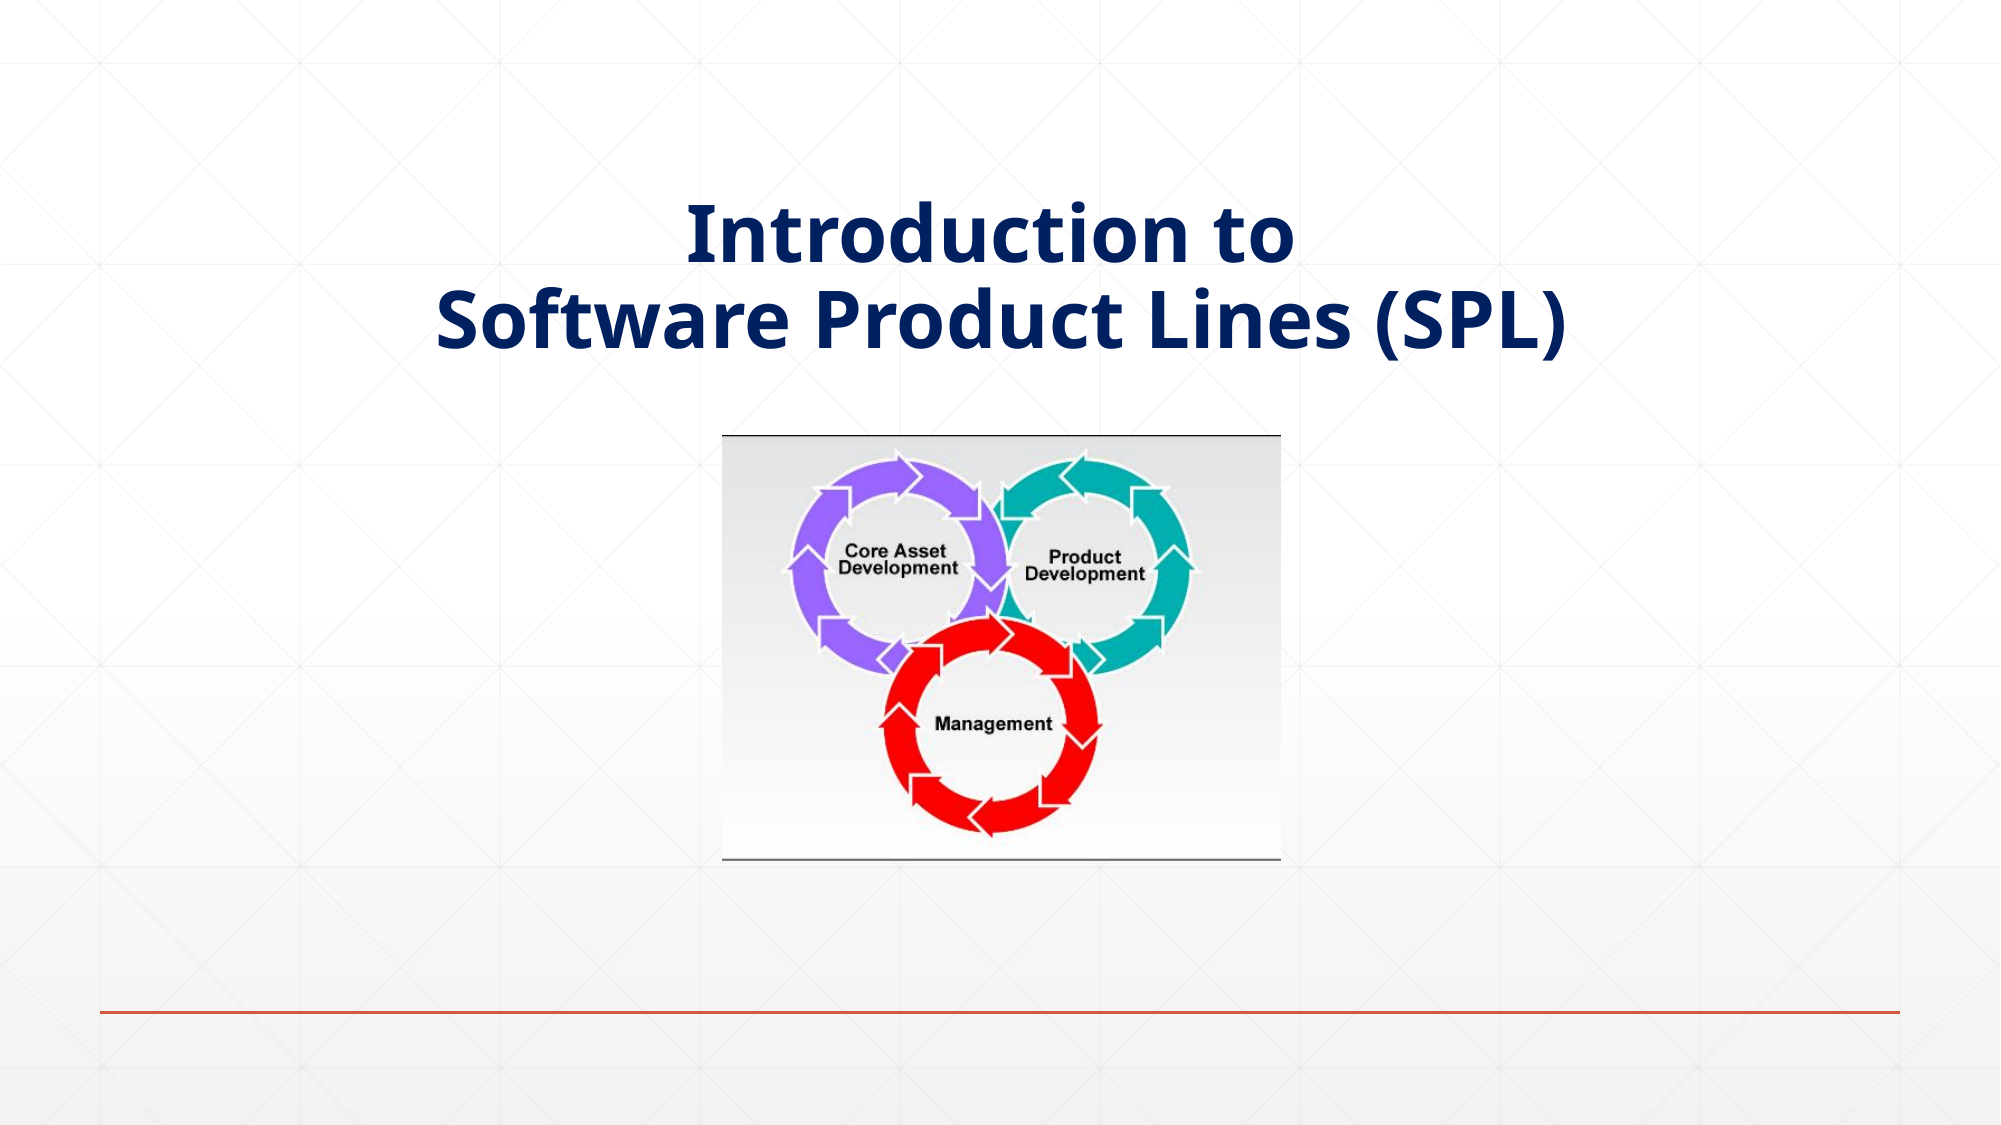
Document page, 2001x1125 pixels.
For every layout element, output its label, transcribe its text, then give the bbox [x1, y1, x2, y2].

picture [722, 435, 1281, 861]
title Introduction to Software Product Lines (SPL) [300, 185, 1704, 373]
